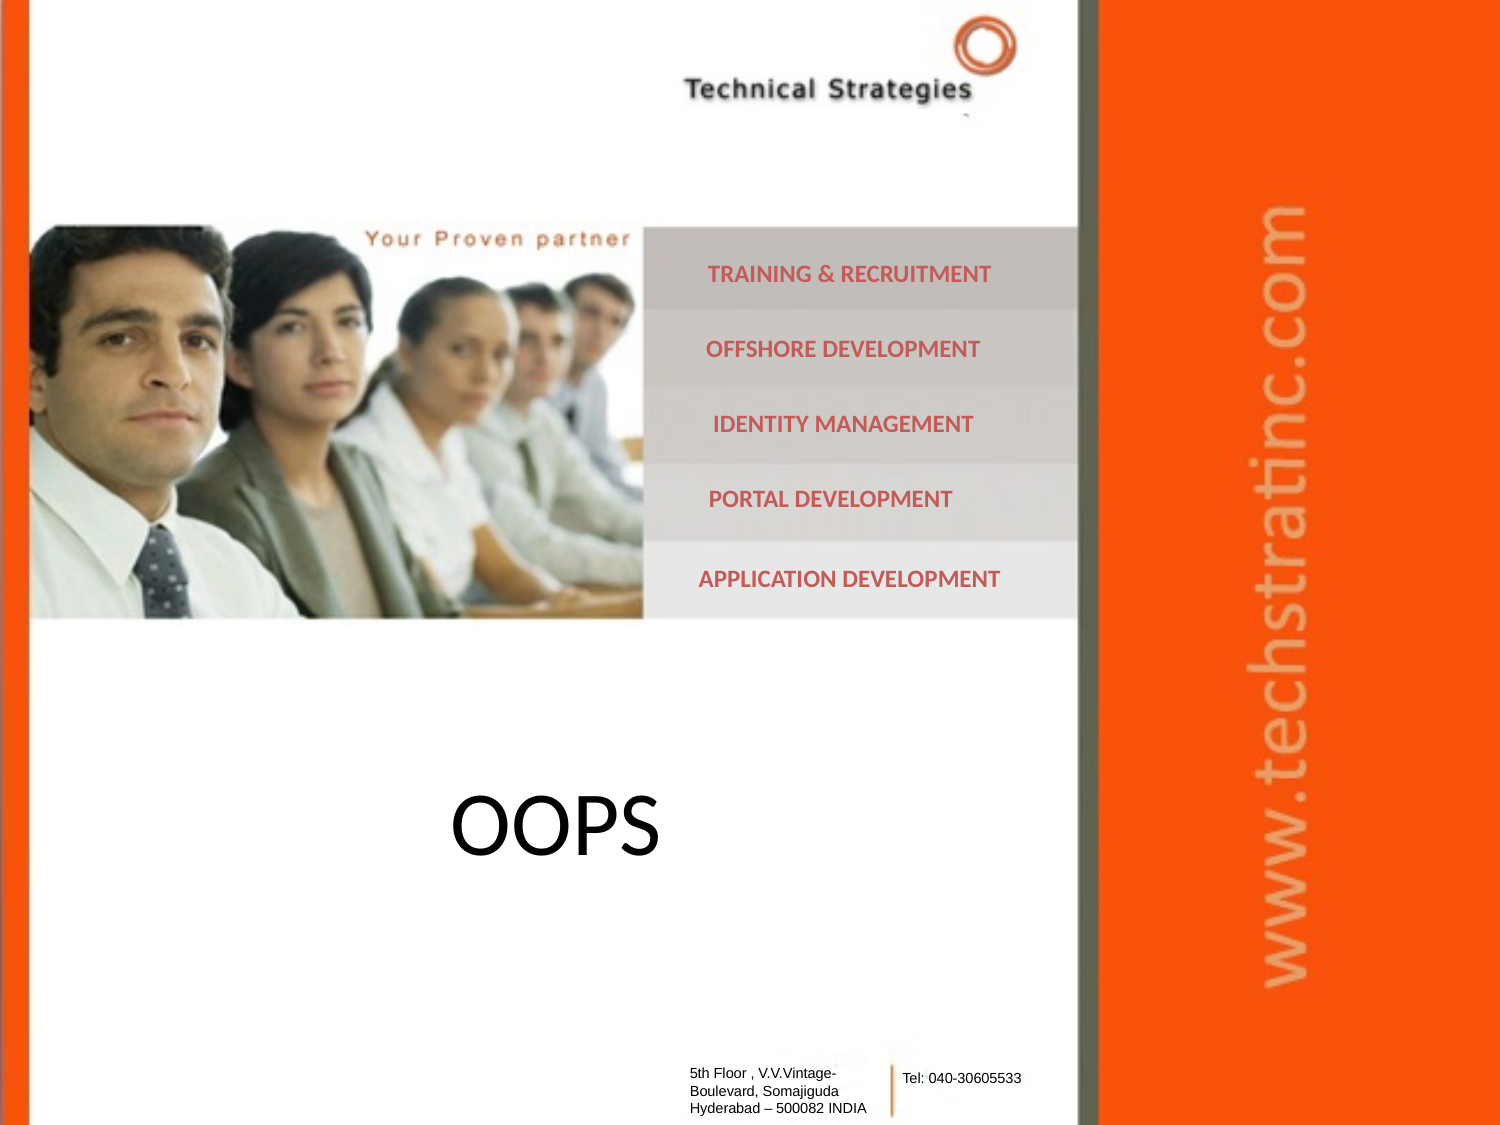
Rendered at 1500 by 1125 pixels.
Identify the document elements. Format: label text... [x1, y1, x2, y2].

text_box APPLICATION DEVELOPMENT [650, 554, 1050, 600]
title OOPS [37, 737, 1075, 900]
text_box IDENTITY MANAGEMENT [675, 399, 1013, 445]
text_box Tel: 040-30605533 [887, 1061, 1138, 1112]
text_box PORTAL DEVELOPMENT [662, 474, 1000, 520]
text_box 5th Floor , V.V.Vintage-Boulevard, Somajiguda Hyderabad – 500082 INDIA [674, 1056, 888, 1124]
picture [0, 0, 1500, 1125]
text_box OFFSHORE DEVELOPMENT [662, 324, 1025, 370]
text_box TRAINING & RECRUITMENT [662, 249, 1038, 295]
